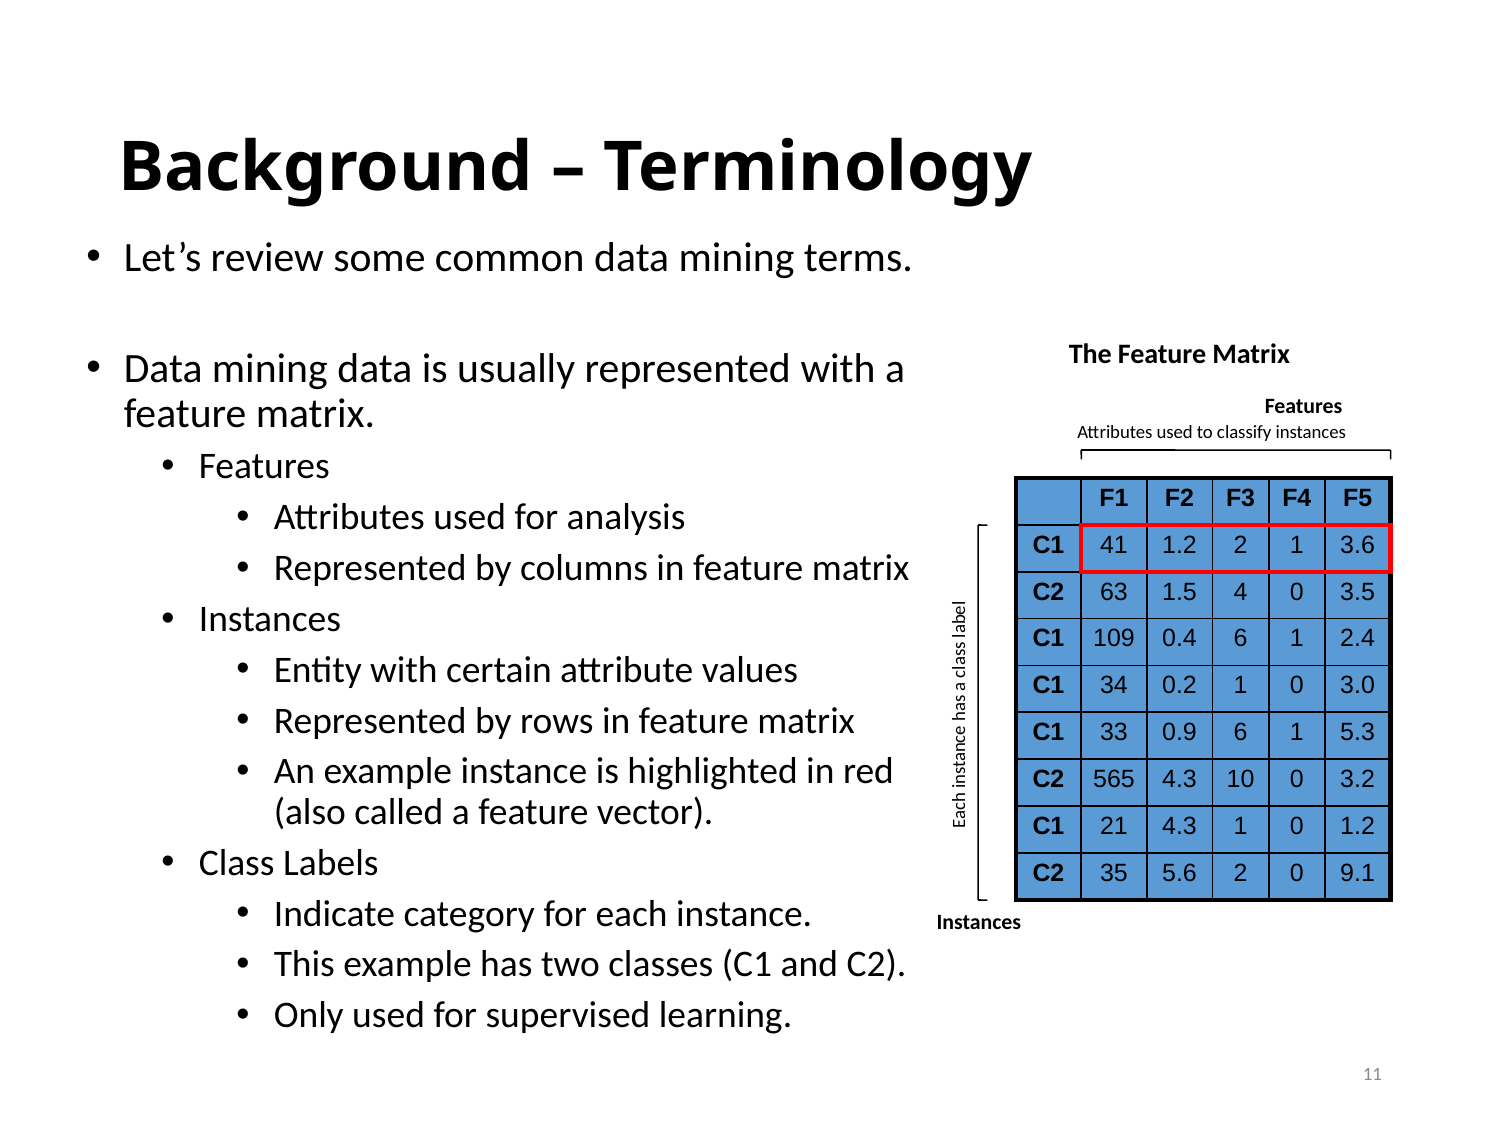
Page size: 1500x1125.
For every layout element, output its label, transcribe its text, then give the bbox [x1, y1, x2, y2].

table_cell 0 [1270, 760, 1324, 805]
table_cell C1 [1018, 619, 1080, 665]
table_cell 63 [1082, 573, 1146, 618]
table_cell 33 [1082, 713, 1146, 758]
table_cell 21 [1082, 807, 1146, 852]
table_cell 5.3 [1326, 713, 1388, 758]
table_cell 3.0 [1326, 666, 1388, 711]
table_cell 1 [1270, 713, 1324, 758]
table_cell 1 [1213, 807, 1268, 852]
table_cell 0.4 [1148, 619, 1212, 665]
table_cell C1 [1018, 713, 1080, 758]
table_cell 565 [1082, 760, 1146, 805]
table_cell 1.2 [1326, 807, 1388, 852]
table_cell C1 [1018, 666, 1080, 711]
table_header F1 [1082, 480, 1146, 524]
table_cell 0 [1270, 807, 1324, 852]
text_box Attributes used to classify instances [1062, 412, 1400, 450]
table_header [1018, 480, 1080, 524]
table_cell 34 [1082, 666, 1146, 711]
table_cell 9.1 [1326, 854, 1388, 898]
text_box Features [1250, 384, 1410, 426]
table_cell C2 [1018, 573, 1080, 618]
table_cell 3.5 [1326, 573, 1388, 618]
table_cell 109 [1082, 619, 1146, 665]
table_header F2 [1148, 480, 1212, 524]
table_cell C1 [1018, 807, 1080, 852]
table_cell 4.3 [1148, 760, 1212, 805]
table_cell 0.2 [1148, 666, 1212, 711]
table_cell 1.5 [1148, 573, 1212, 618]
text_box Each instance has a class label [938, 534, 977, 844]
title Background – Terminology [103, 59, 1397, 278]
table_header F5 [1326, 480, 1388, 524]
table_header F4 [1270, 480, 1324, 524]
table_cell 0 [1270, 854, 1324, 898]
table_cell C2 [1018, 760, 1080, 805]
table_cell 5.6 [1148, 854, 1212, 898]
table_header F3 [1213, 480, 1268, 524]
table_cell 3.2 [1326, 760, 1388, 805]
text_box Let’s review some common data mining terms. Data mining data is usually represented with a feature matrix. Features Attributes used for analysis Represented by columns in feature matrix Instances Entity with certain attribute values Represented by rows in feature matrix An example instance is highlighted in red (also called a feature vector). Class Labels Indicate category for each instance. This example has two classes (C1 and C2). Only used for supervised learning. [0, 229, 946, 914]
table_cell 0 [1270, 666, 1324, 711]
table_cell 0.9 [1148, 713, 1212, 758]
table_cell 2.4 [1326, 619, 1388, 665]
table_cell 2 [1213, 854, 1268, 898]
text_box The Feature Matrix [940, 328, 1419, 377]
table_cell 10 [1213, 760, 1268, 805]
table_cell 0 [1270, 573, 1324, 618]
text_box Instances [921, 899, 1082, 941]
table_cell C2 [1018, 854, 1080, 898]
table_cell 6 [1213, 713, 1268, 758]
slide_number 11 [1059, 1042, 1397, 1103]
table_cell C1 [1018, 526, 1080, 571]
table_cell 4.3 [1148, 807, 1212, 852]
table_cell 1 [1213, 666, 1268, 711]
table_cell 1 [1270, 619, 1324, 665]
table_cell 4 [1213, 573, 1268, 618]
table_cell 6 [1213, 619, 1268, 665]
text_box [1081, 524, 1391, 572]
table_cell 35 [1082, 854, 1146, 898]
